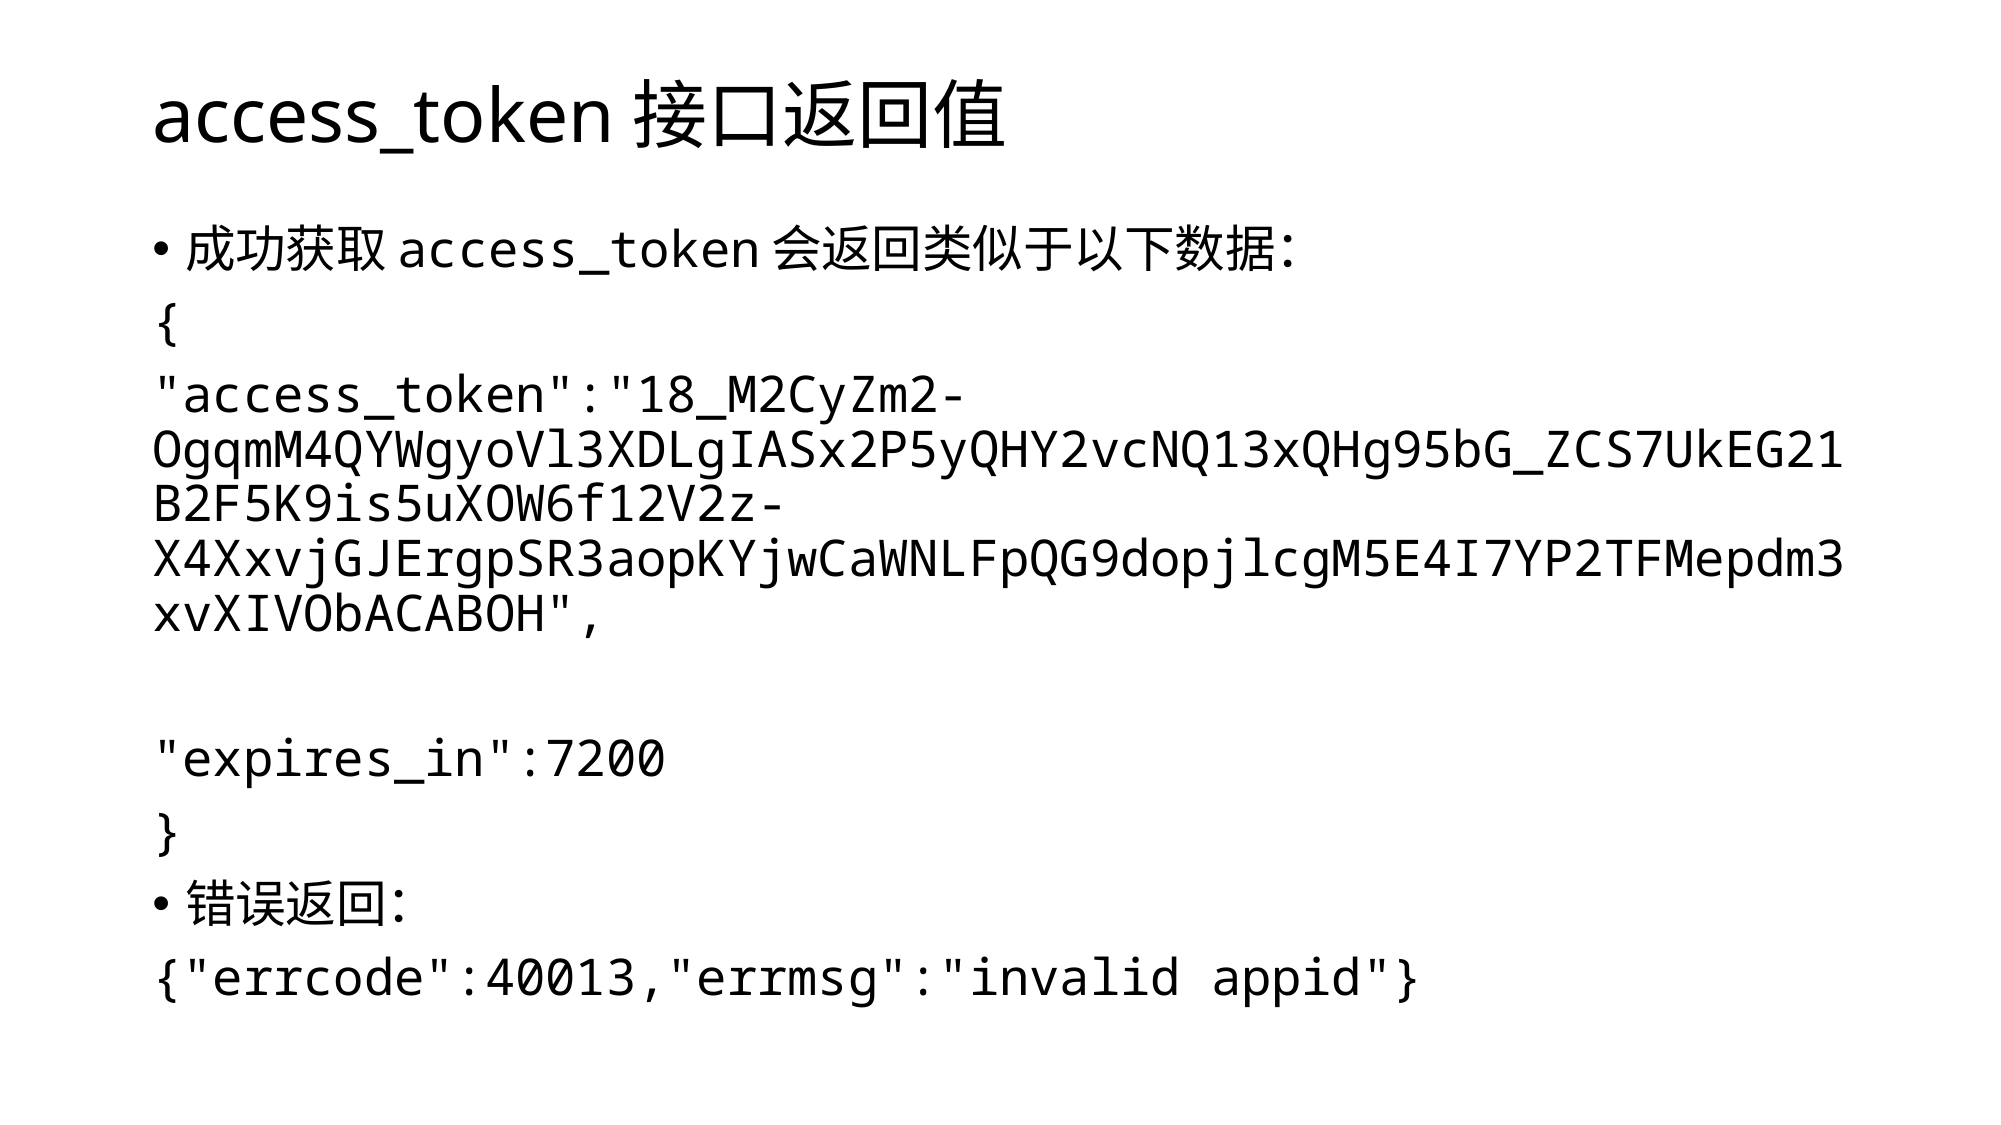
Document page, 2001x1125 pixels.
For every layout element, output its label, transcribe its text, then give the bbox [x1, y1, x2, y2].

list 成功获取access_token会返回类似于以下数据： { "access_token":"18_M2CyZm2-OgqmM4QYWgyoVl3XDLgIASx2P5yQHY2vcNQ13xQHg95bG_ZCS7UkEG21B2F5K9is5uXOW6f12V2z-X4XxvjGJErgpSR3aopKYjwCaWNLFpQG9dopjlcgM5E4I7YP2TFMepdm3xvXIVObACABOH", "expires_in":7200 } 错误返回： {"errcode":40013,"errmsg":"invalid appid"} [137, 215, 1863, 1014]
title access_token接口返回值 [137, 59, 1863, 177]
